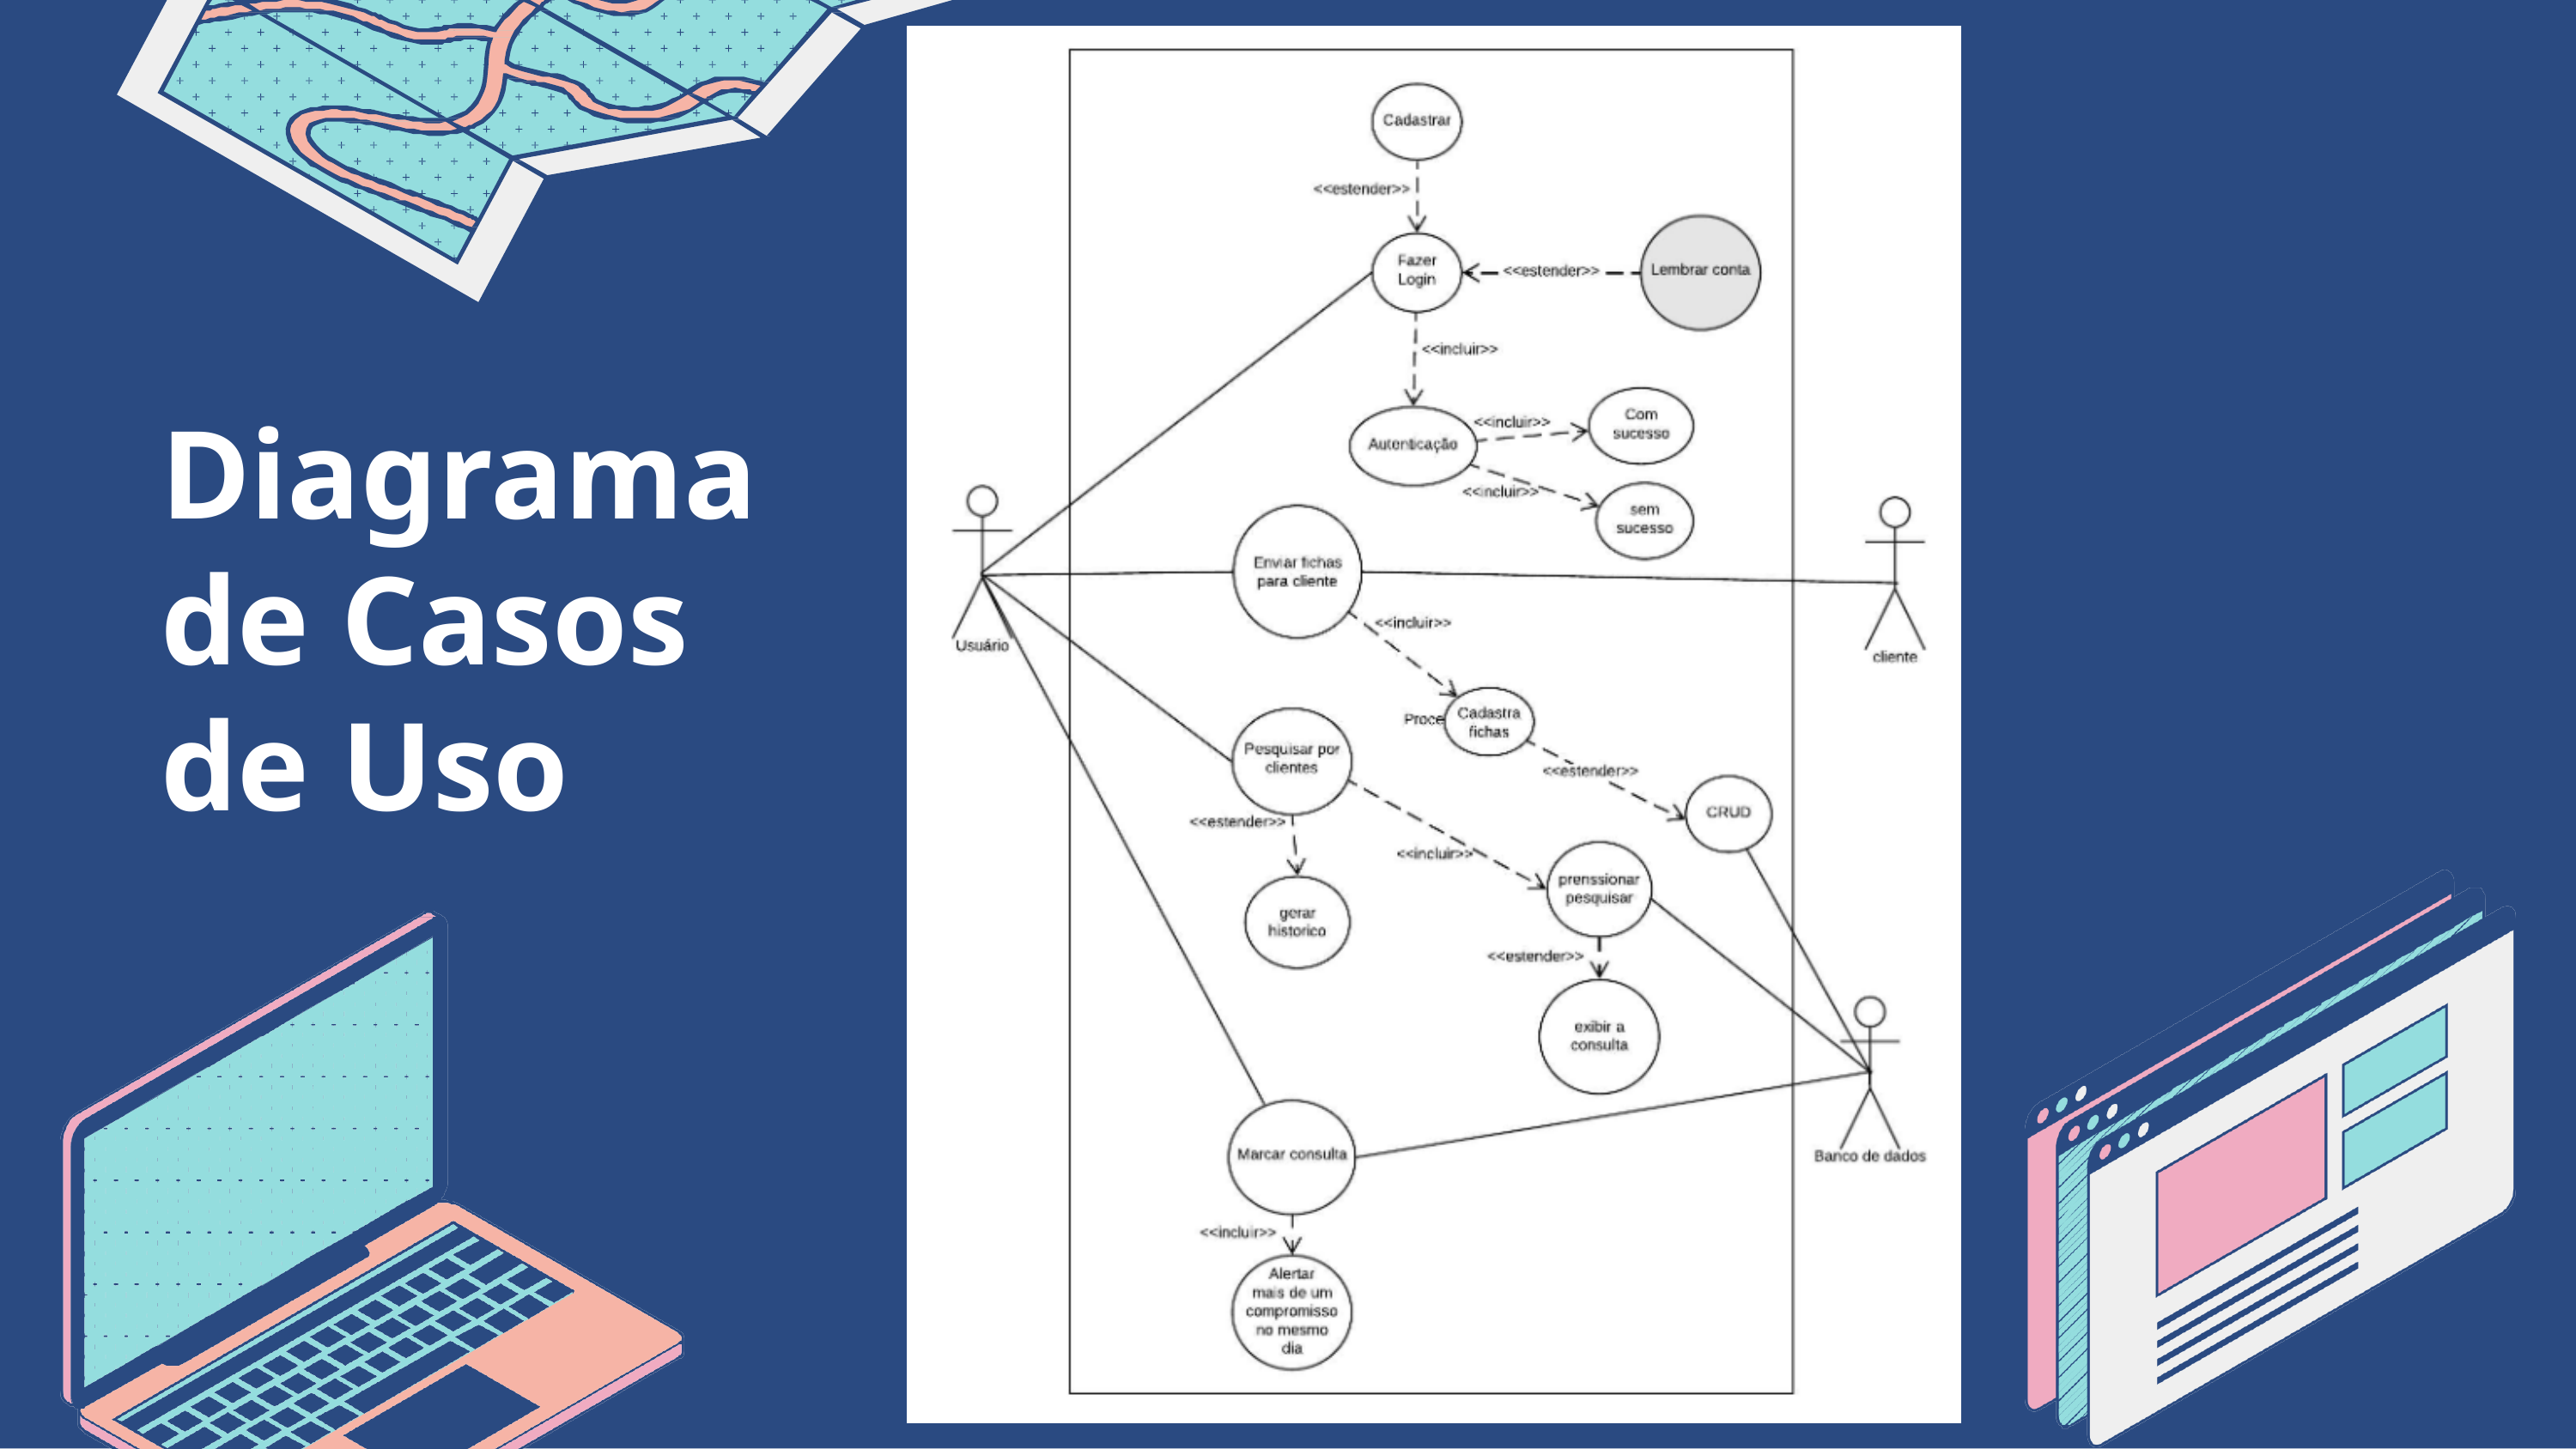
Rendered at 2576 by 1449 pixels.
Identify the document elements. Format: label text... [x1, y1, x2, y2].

title Diagrama de Casos de Uso [159, 395, 855, 835]
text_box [59, 911, 685, 1449]
picture [906, 26, 1961, 1423]
picture [2025, 870, 2517, 1448]
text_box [110, 0, 969, 308]
